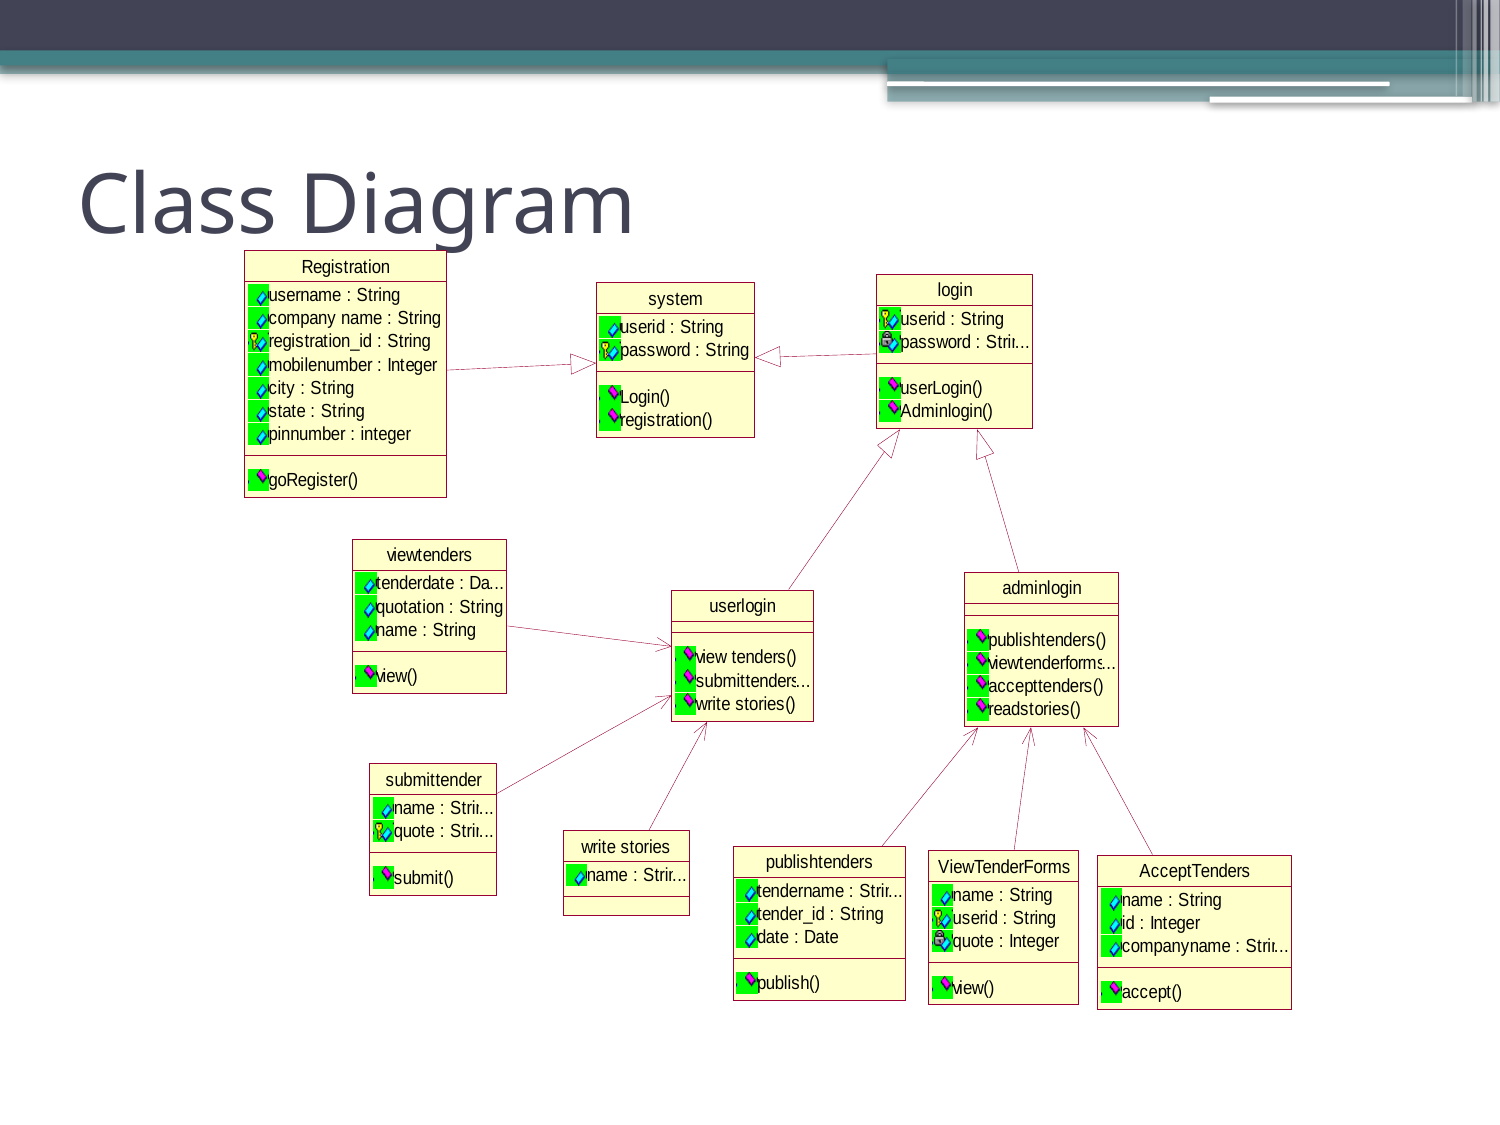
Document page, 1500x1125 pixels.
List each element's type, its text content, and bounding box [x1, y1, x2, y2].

title Class Diagram [62, 112, 1413, 288]
picture [187, 212, 1351, 1050]
